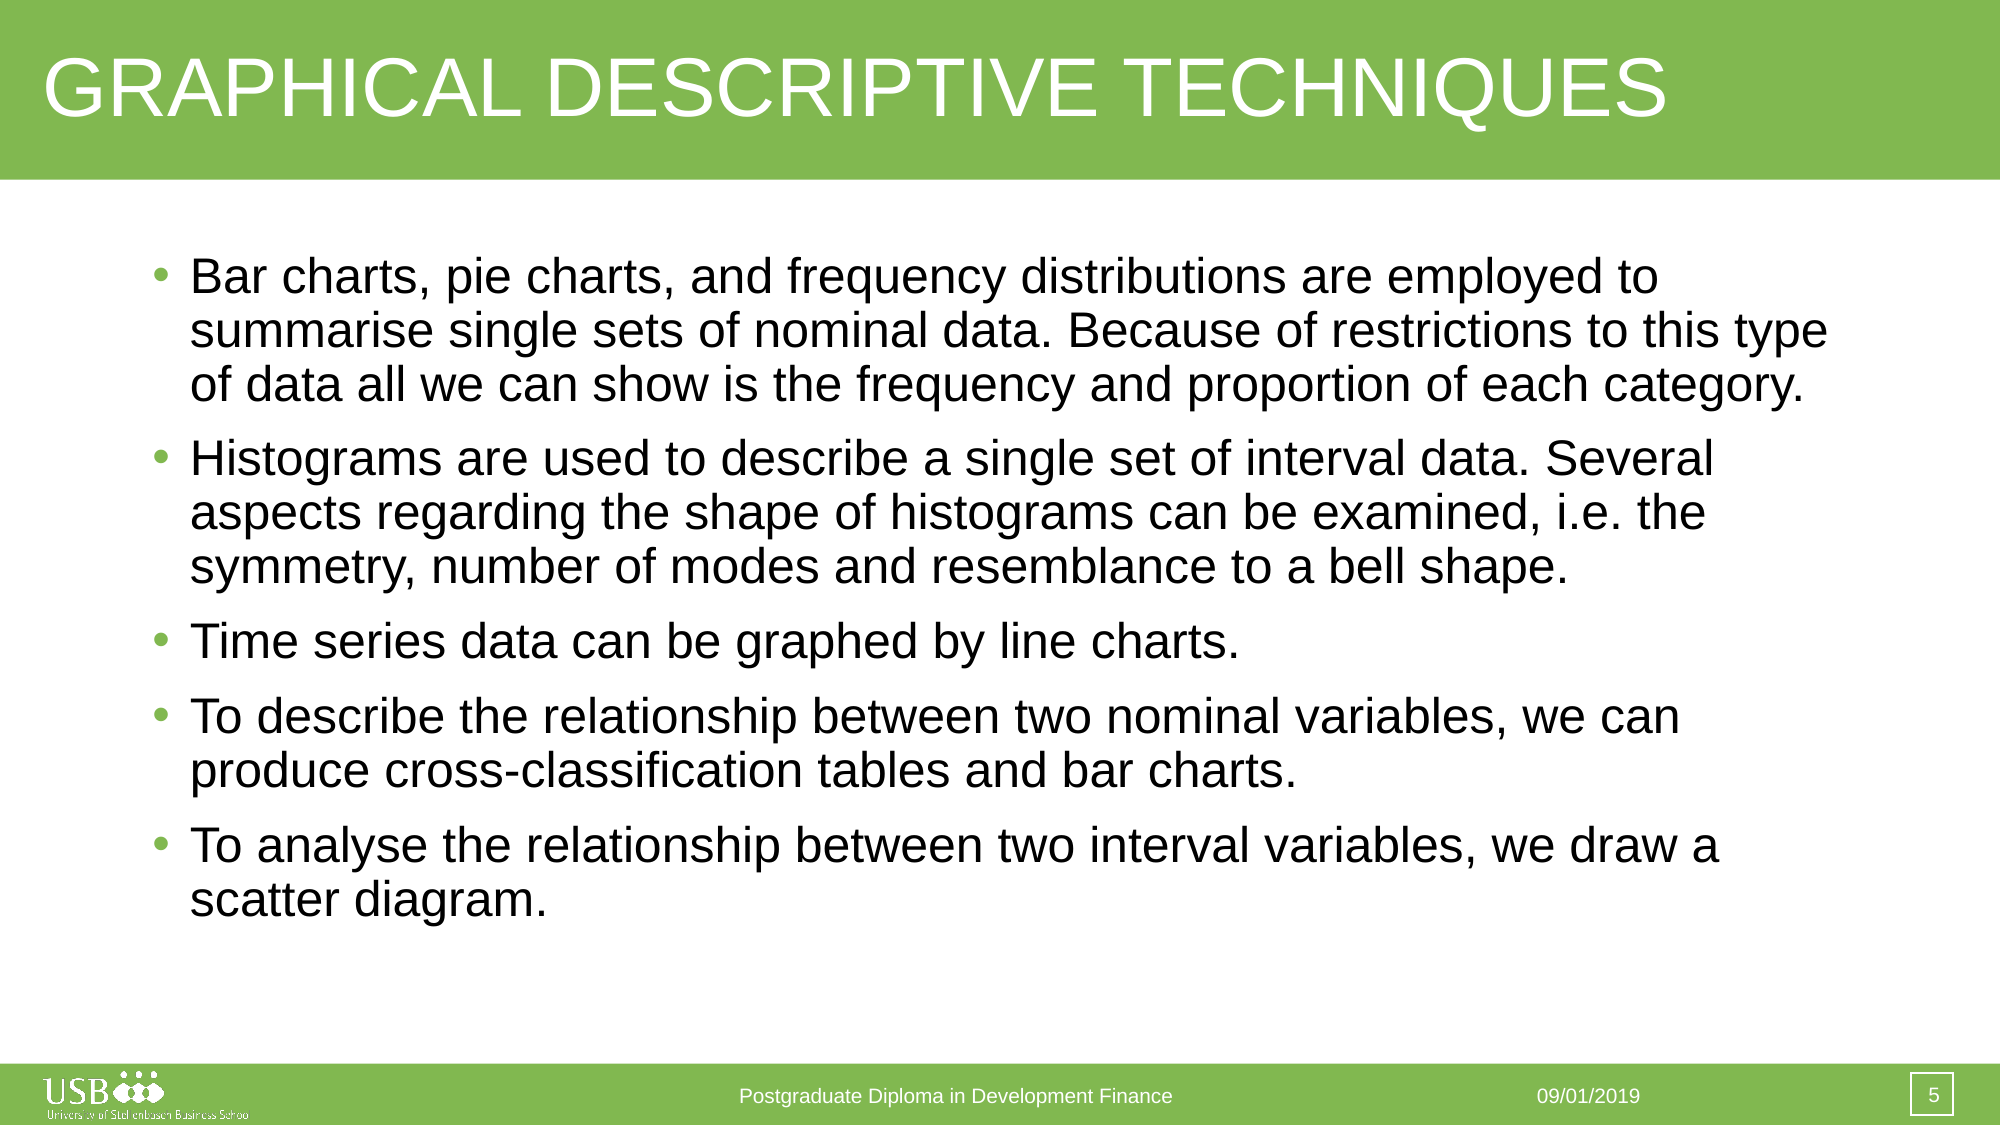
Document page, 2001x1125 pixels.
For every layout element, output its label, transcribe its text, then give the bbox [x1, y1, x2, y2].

list Bar charts, pie charts, and frequency distributions are employed to summarise single sets of nominal data. Because of restrictions to this type of data all we can show is the frequency and proportion of each category. Histograms are used to describe a single set of interval data. Several aspects regarding the shape of histograms can be examined, i.e. the symmetry, number of modes and resemblance to a bell shape. Time series data can be graphed by line charts. To describe the relationship between two nominal variables, we can produce cross-classification tables and bar charts. To analyse the relationship between two interval variables, we draw a scatter diagram. [137, 242, 1863, 1014]
picture [43, 1071, 250, 1121]
slide_number 5 [1898, 1074, 1970, 1125]
title GRAPHICAL DESCRIPTIVE TECHNIQUES [26, 0, 1845, 180]
